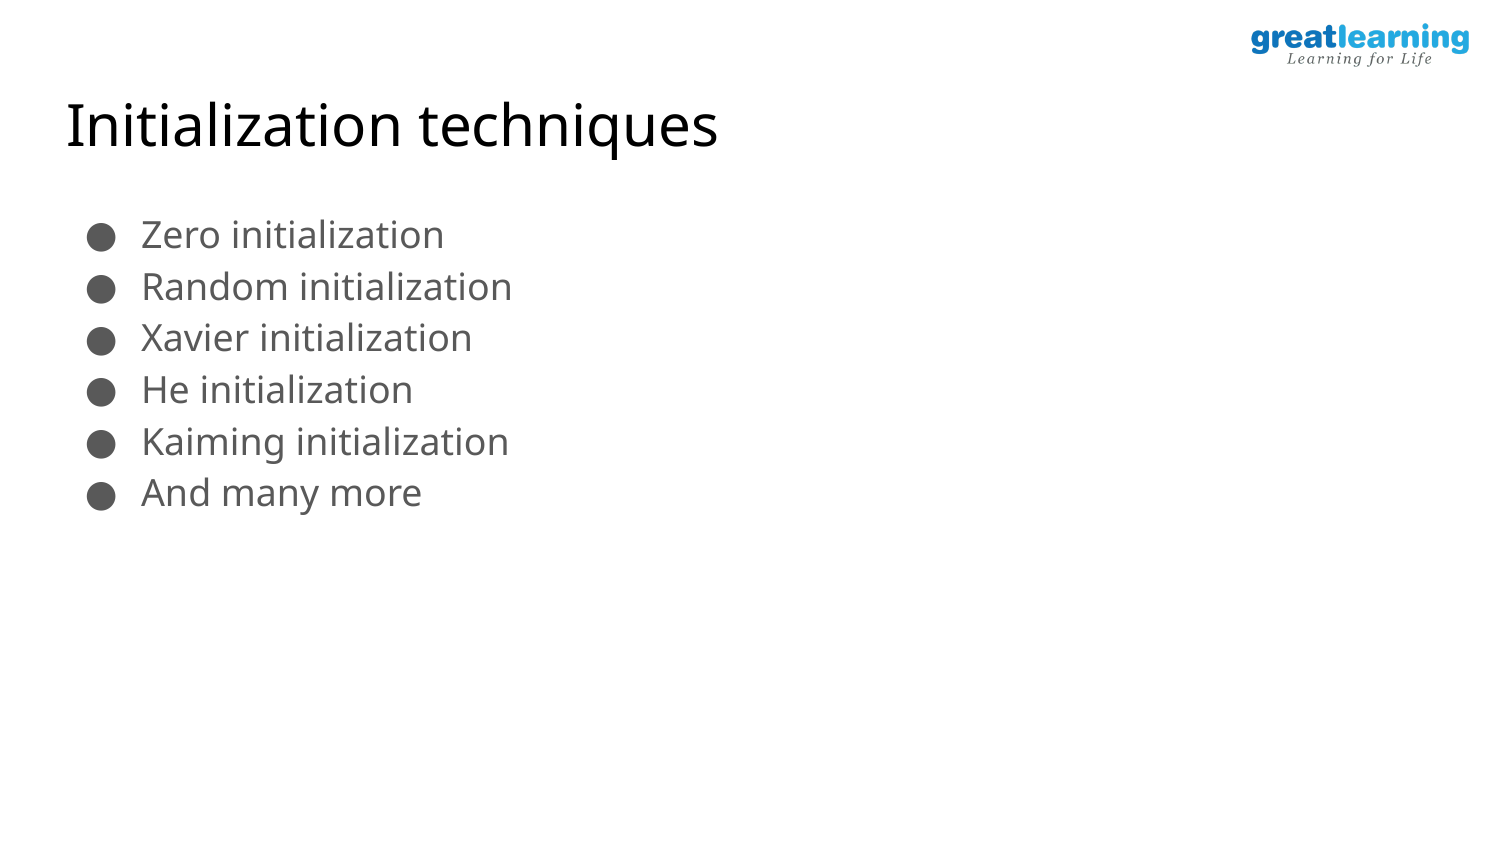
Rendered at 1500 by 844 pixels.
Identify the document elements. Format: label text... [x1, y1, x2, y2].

picture [1251, 23, 1469, 67]
list Zero initialization Random initialization Xavier initialization He initialization Kaiming initialization And many more [51, 189, 1449, 750]
title Initialization techniques [51, 72, 1449, 167]
